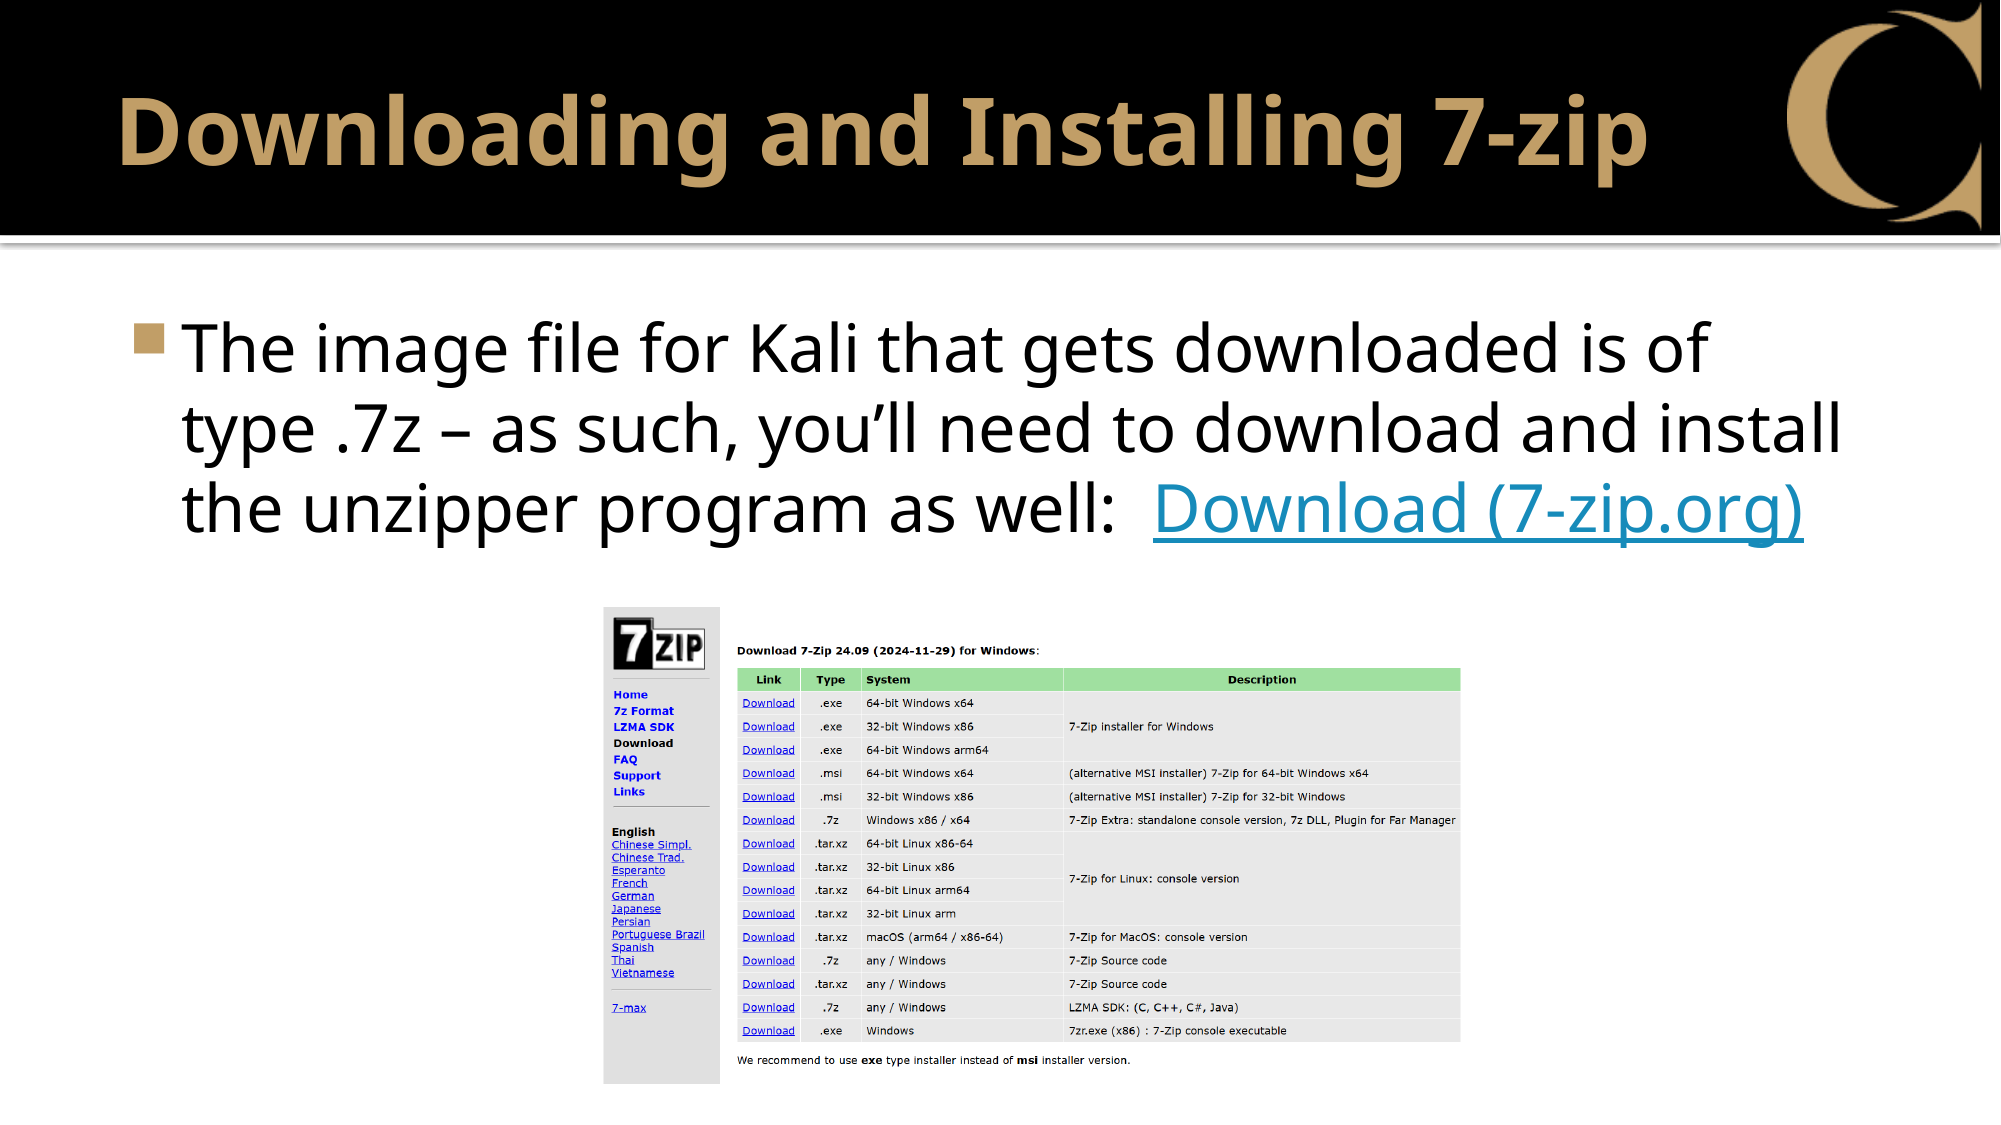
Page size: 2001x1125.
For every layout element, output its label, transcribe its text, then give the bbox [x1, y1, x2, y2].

list The image file for Kali that gets downloaded is of type .7z – as such, you’ll need to download and install the unzipper program as well: Download (7-zip.org) [99, 291, 1900, 1050]
picture [1787, 2, 1988, 231]
title Downloading and Installing 7-zip [99, 25, 1900, 231]
picture [598, 597, 1535, 1084]
